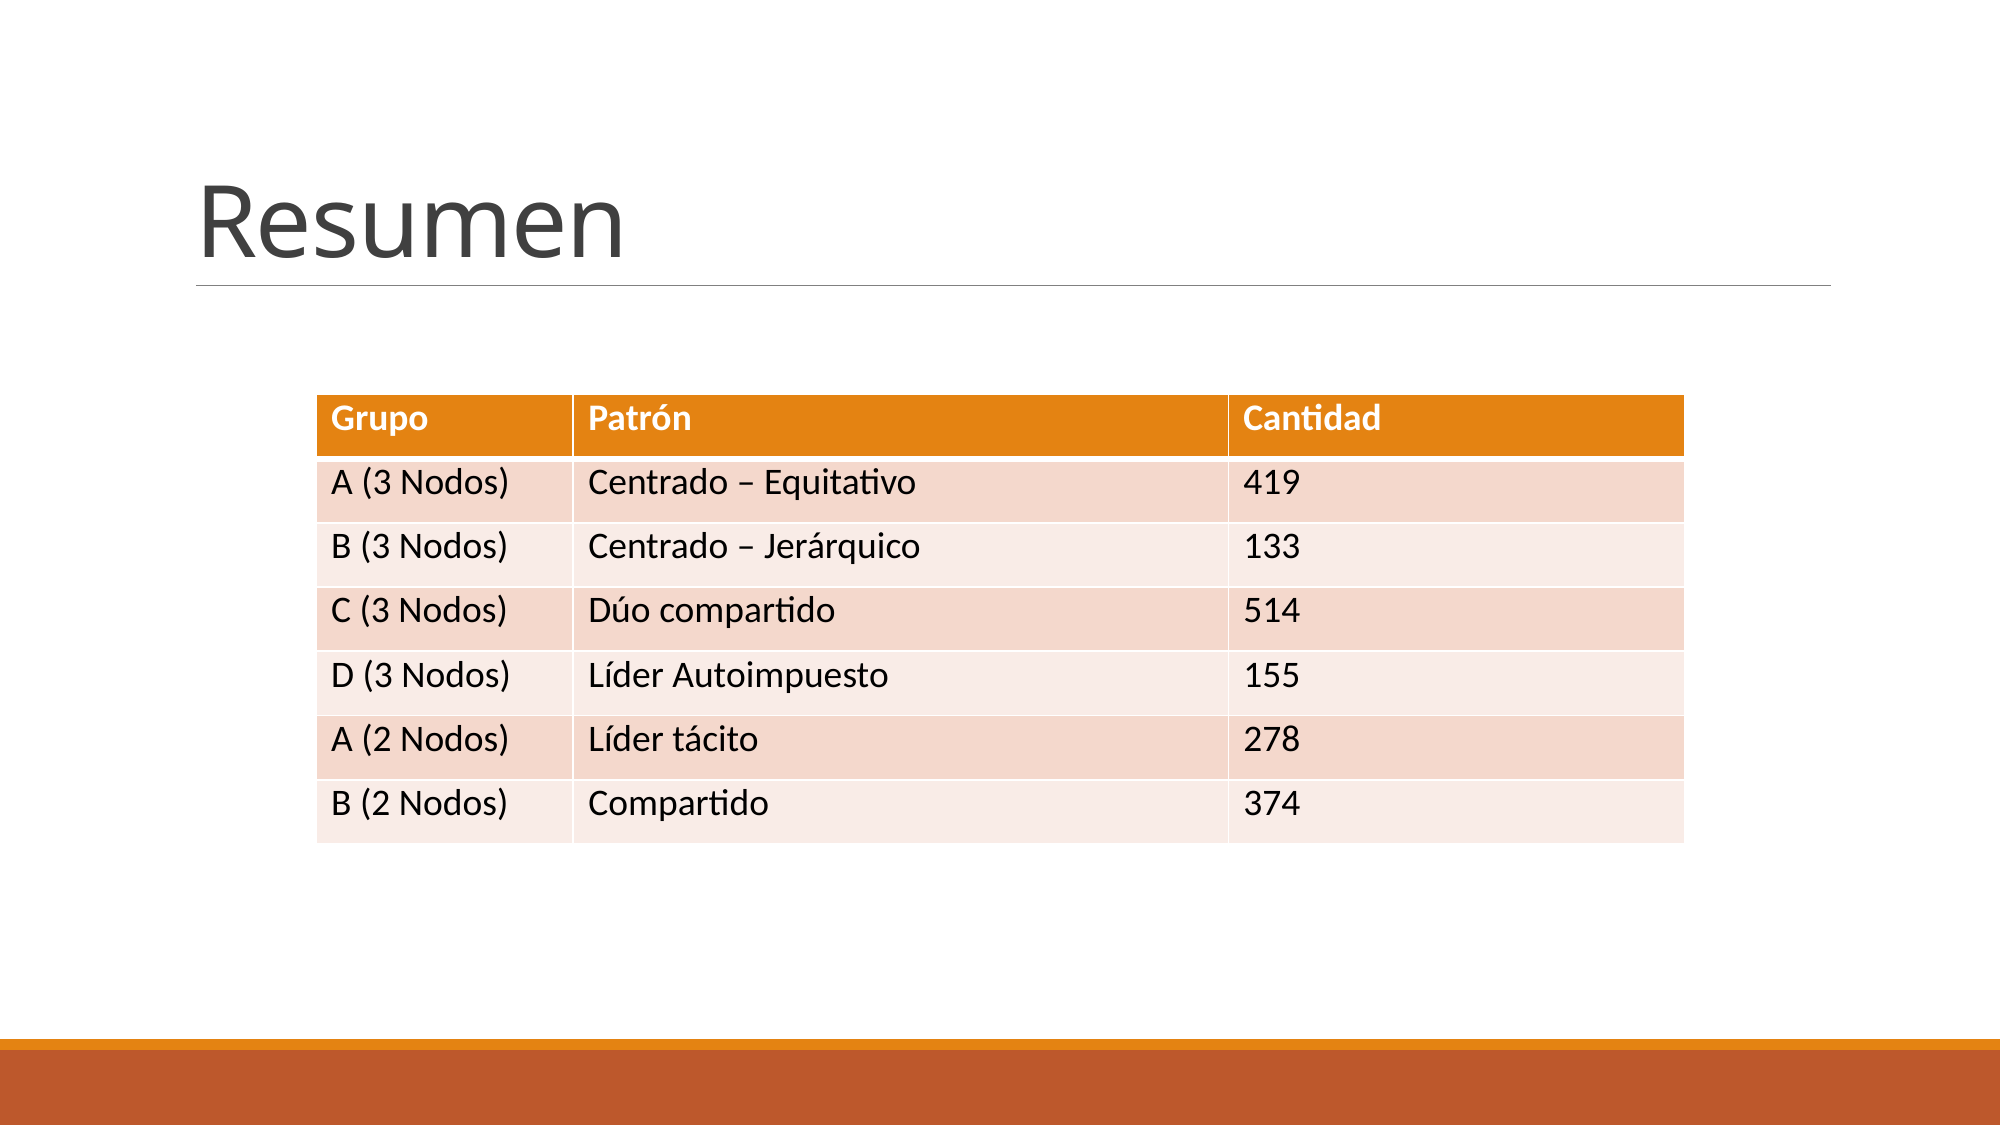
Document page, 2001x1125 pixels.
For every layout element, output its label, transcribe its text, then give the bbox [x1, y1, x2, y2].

table_cell 133 [1229, 524, 1684, 586]
table_header Grupo [317, 395, 572, 456]
table_cell 374 [1229, 781, 1684, 843]
table_header Cantidad [1229, 395, 1684, 456]
table_cell B (3 Nodos) [317, 524, 572, 586]
table_cell A (3 Nodos) [317, 462, 572, 522]
table_cell D (3 Nodos) [317, 652, 572, 715]
table_cell C (3 Nodos) [317, 588, 572, 650]
table_cell Líder Autoimpuesto [574, 652, 1228, 715]
table_cell Líder tácito [574, 716, 1228, 779]
table_cell A (2 Nodos) [317, 716, 572, 779]
table_cell Centrado – Equitativo [574, 462, 1228, 522]
table_header Patrón [574, 395, 1228, 456]
table_cell 419 [1229, 462, 1684, 522]
table_cell B (2 Nodos) [317, 781, 572, 843]
table_cell Centrado – Jerárquico [574, 524, 1228, 586]
table_cell 155 [1229, 652, 1684, 715]
table_cell 278 [1229, 716, 1684, 779]
table_cell Dúo compartido [574, 588, 1228, 650]
table_cell 514 [1229, 588, 1684, 650]
table_cell Compartido [574, 781, 1228, 843]
title Resumen [180, 47, 1830, 285]
